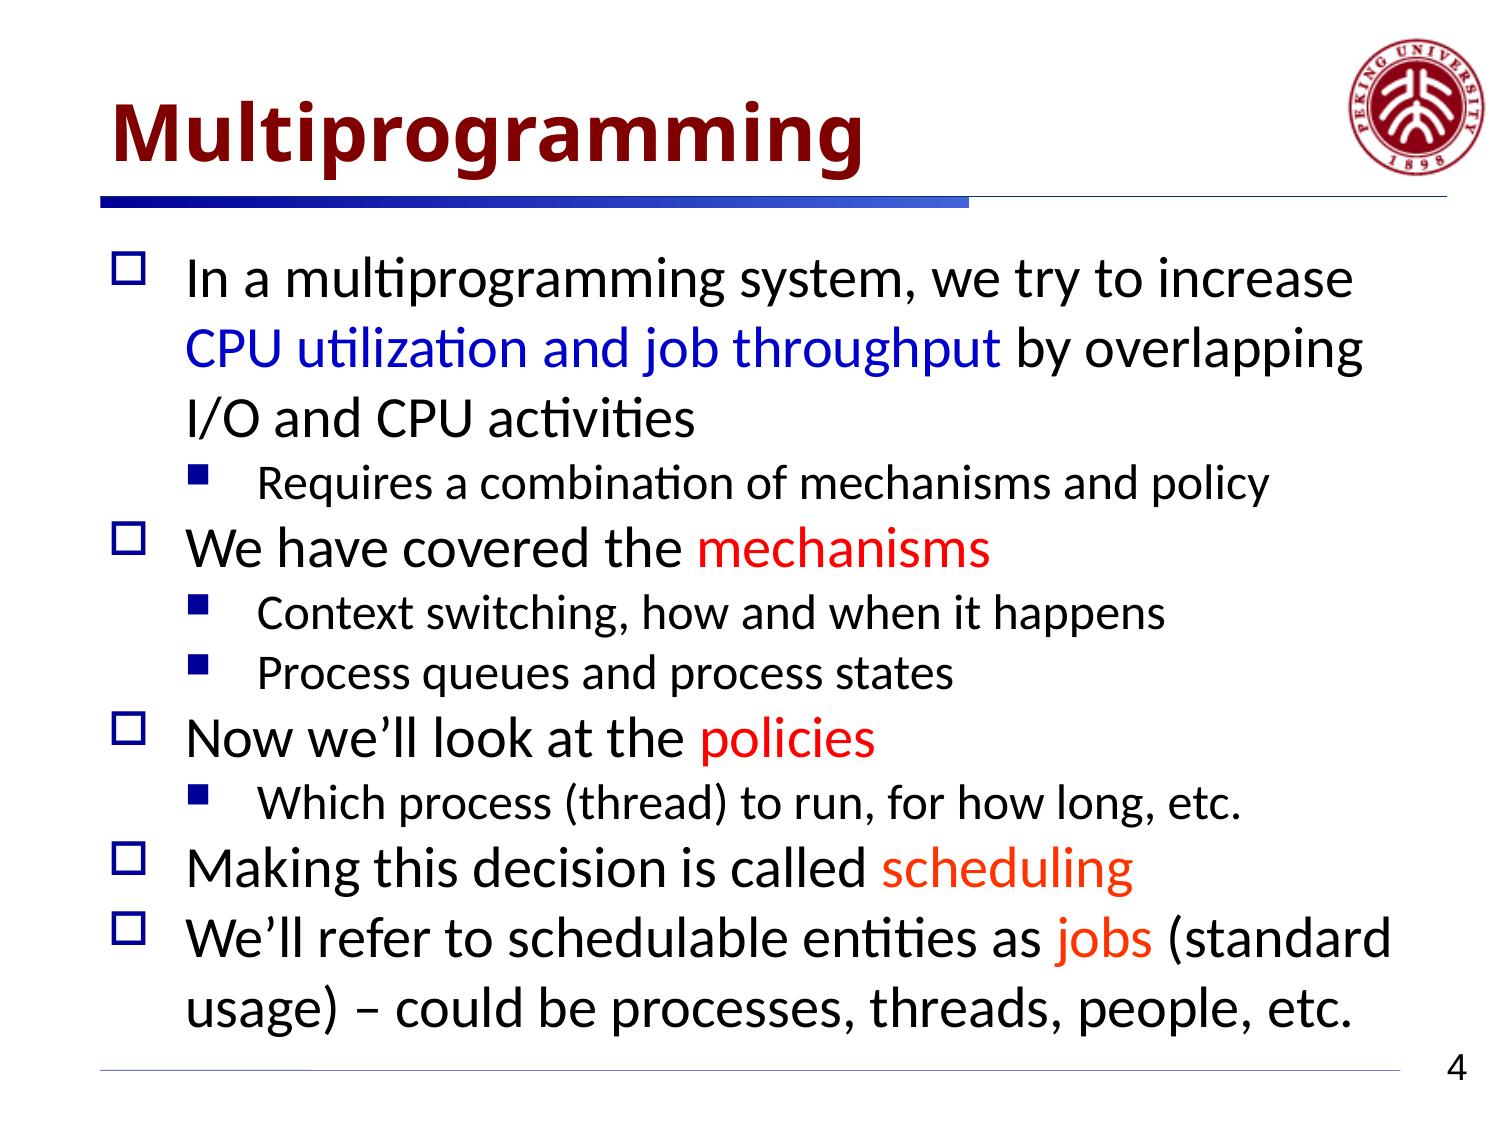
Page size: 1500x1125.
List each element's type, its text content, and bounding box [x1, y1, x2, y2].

list In a multiprogramming system, we try to increase CPU utilization and job throughput by overlapping I/O and CPU activities Requires a combination of mechanisms and policy We have covered the mechanisms Context switching, how and when it happens Process queues and process states Now we’ll look at the policies Which process (thread) to run, for how long, etc. Making this decision is called scheduling We’ll refer to schedulable entities as jobs (standard usage) – could be processes, threads, people, etc. [92, 231, 1457, 1059]
picture [1340, 30, 1494, 183]
title Multiprogramming [93, 49, 1330, 185]
